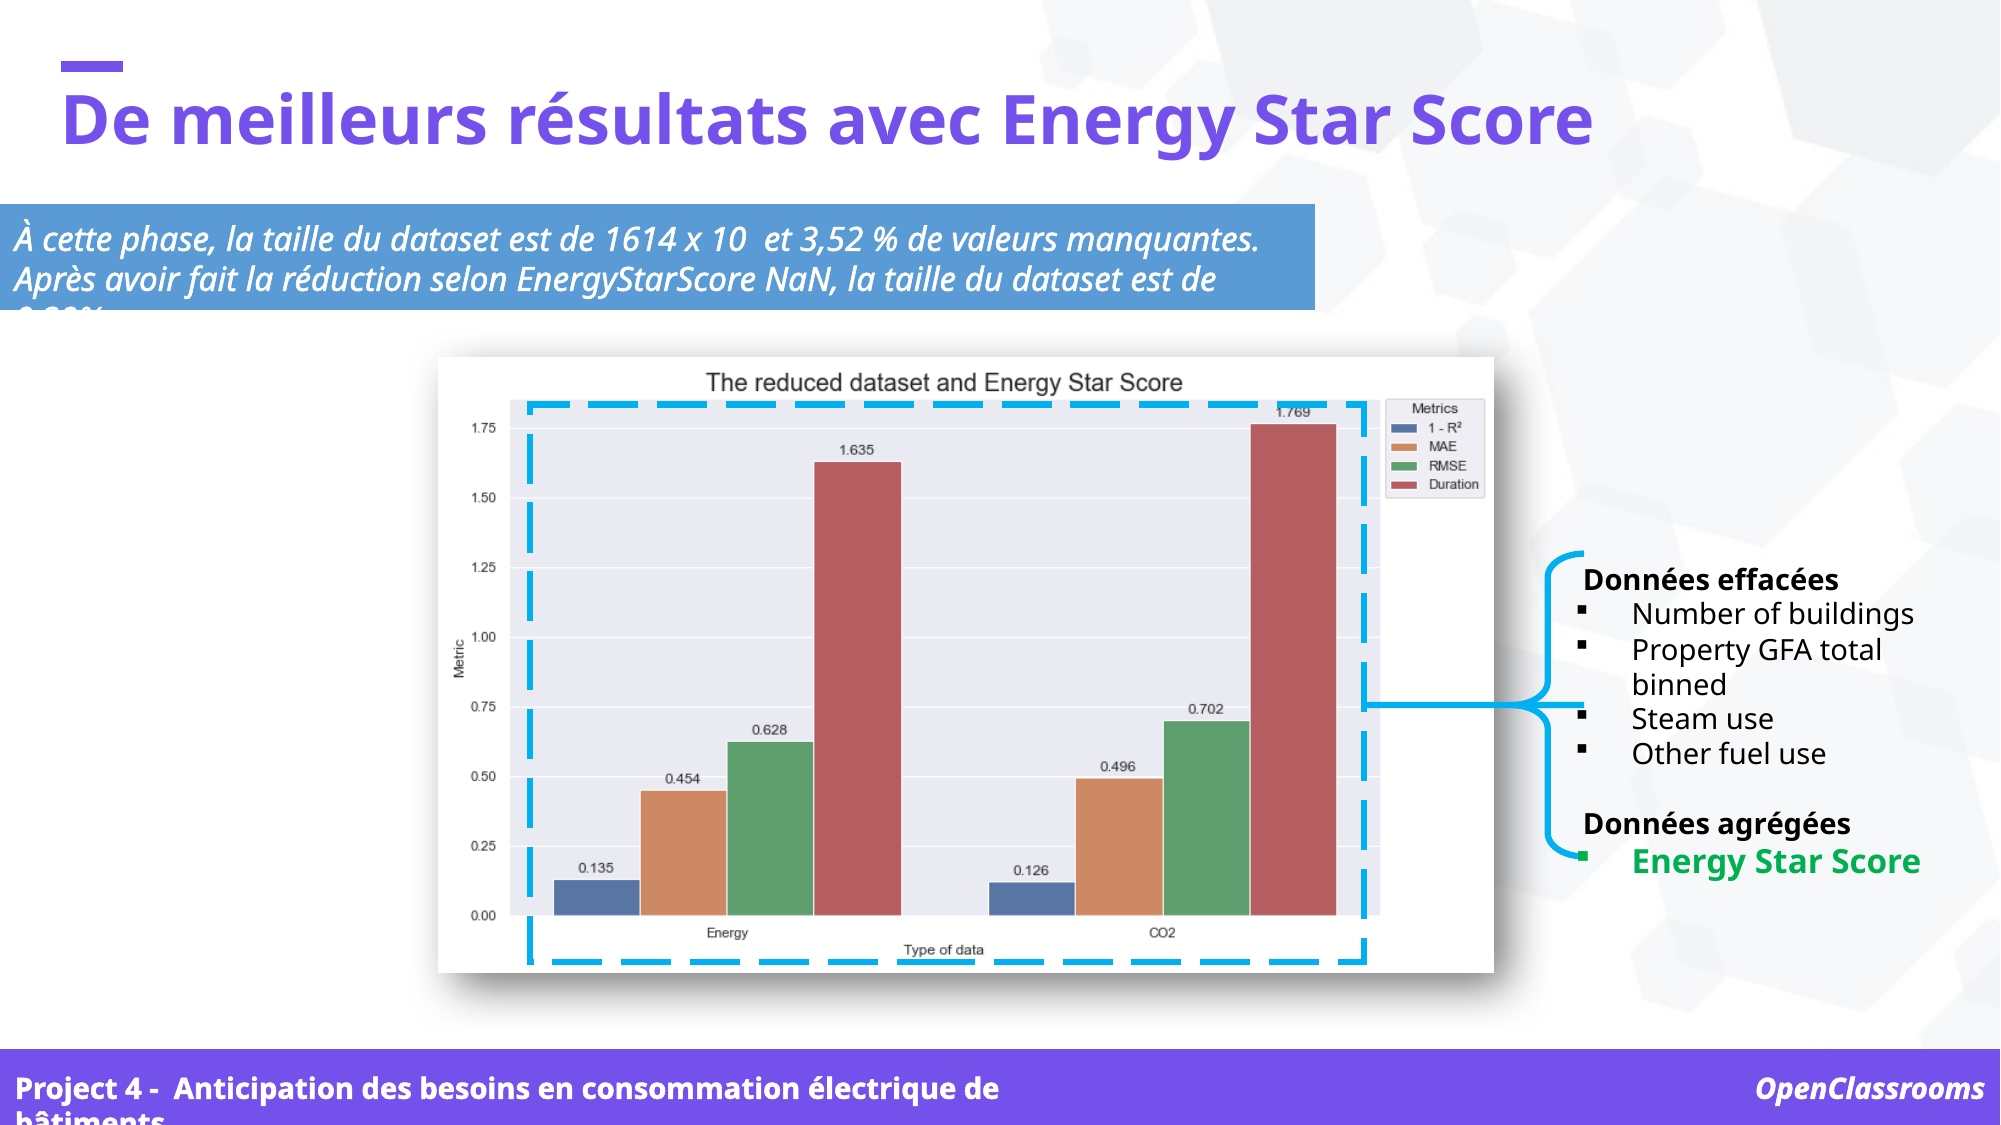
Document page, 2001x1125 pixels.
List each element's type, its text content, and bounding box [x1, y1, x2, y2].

text_box OpenClassrooms [1729, 1062, 2000, 1112]
text_box À cette phase, la taille du dataset est de 1614 x 10 et 3,52 % de valeurs manquantes. Après avoir fait la réduction selon EnergyStarScore NaN, la taille du dataset est de 0,29% [0, 210, 1286, 345]
text_box [0, 204, 1315, 310]
text_box De meilleurs résultats avec Energy Star Score [45, 70, 1683, 174]
text_box [1530, 558, 1560, 701]
text_box [0, 1049, 2000, 1125]
text_box [1530, 709, 1560, 852]
text_box Project 4 - Anticipation des besoins en consommation électrique de bâtiments [0, 1062, 1107, 1125]
text_box Données effacées Number of buildings Property GFA total binned Steam use Other fuel use Données agrégées Energy Star Score [1560, 553, 2000, 888]
picture [0, 0, 2001, 1125]
text_box [61, 61, 123, 70]
